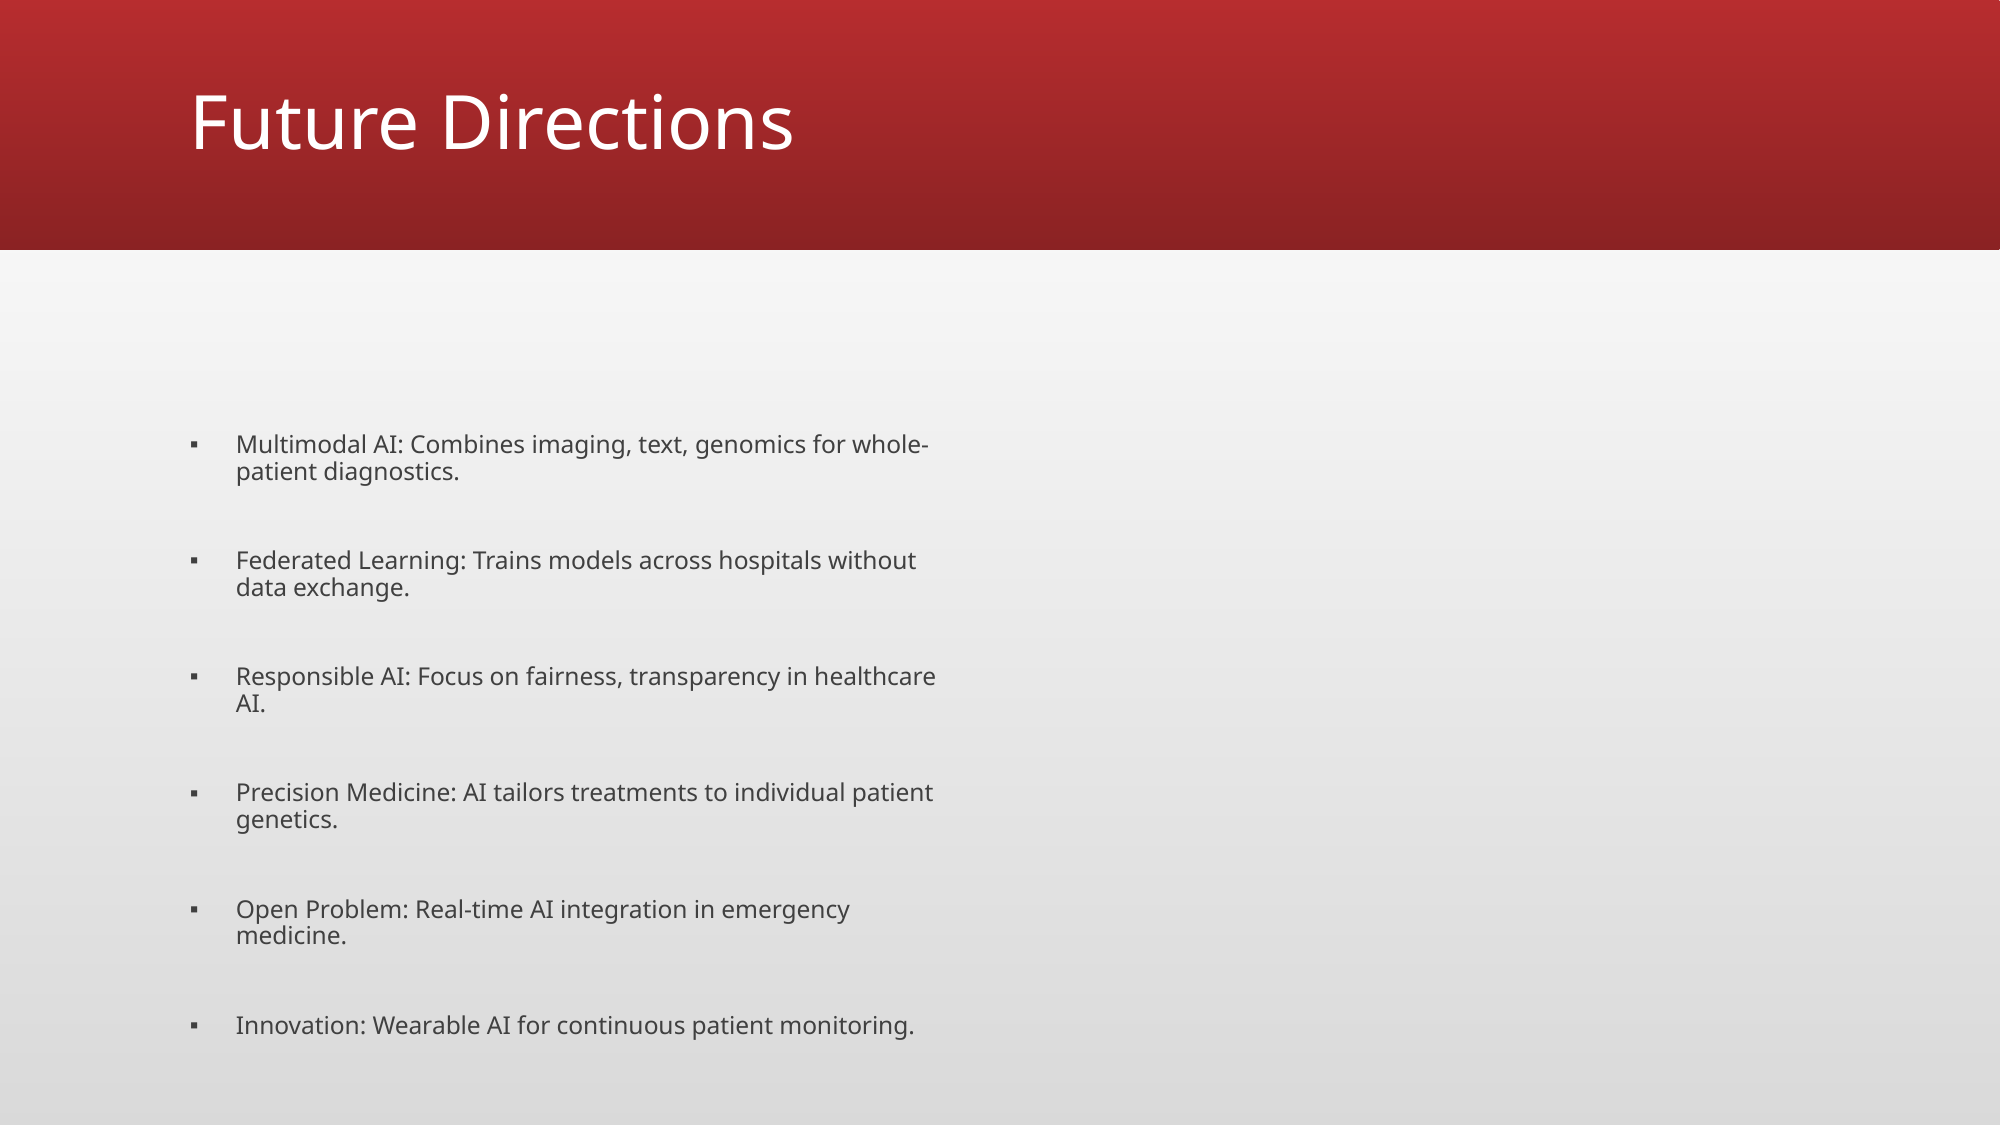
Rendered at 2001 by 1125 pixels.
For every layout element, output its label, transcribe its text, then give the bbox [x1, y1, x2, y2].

title Future Directions [174, 16, 1825, 234]
list Multimodal AI: Combines imaging, text, genomics for whole-patient diagnostics. Federated Learning: Trains models across hospitals without data exchange. Responsible AI: Focus on fairness, transparency in healthcare AI. Precision Medicine: AI tailors treatments to individual patient genetics. Open Problem: Real-time AI integration in emergency medicine. Innovation: Wearable AI for continuous patient monitoring. [174, 425, 963, 1050]
